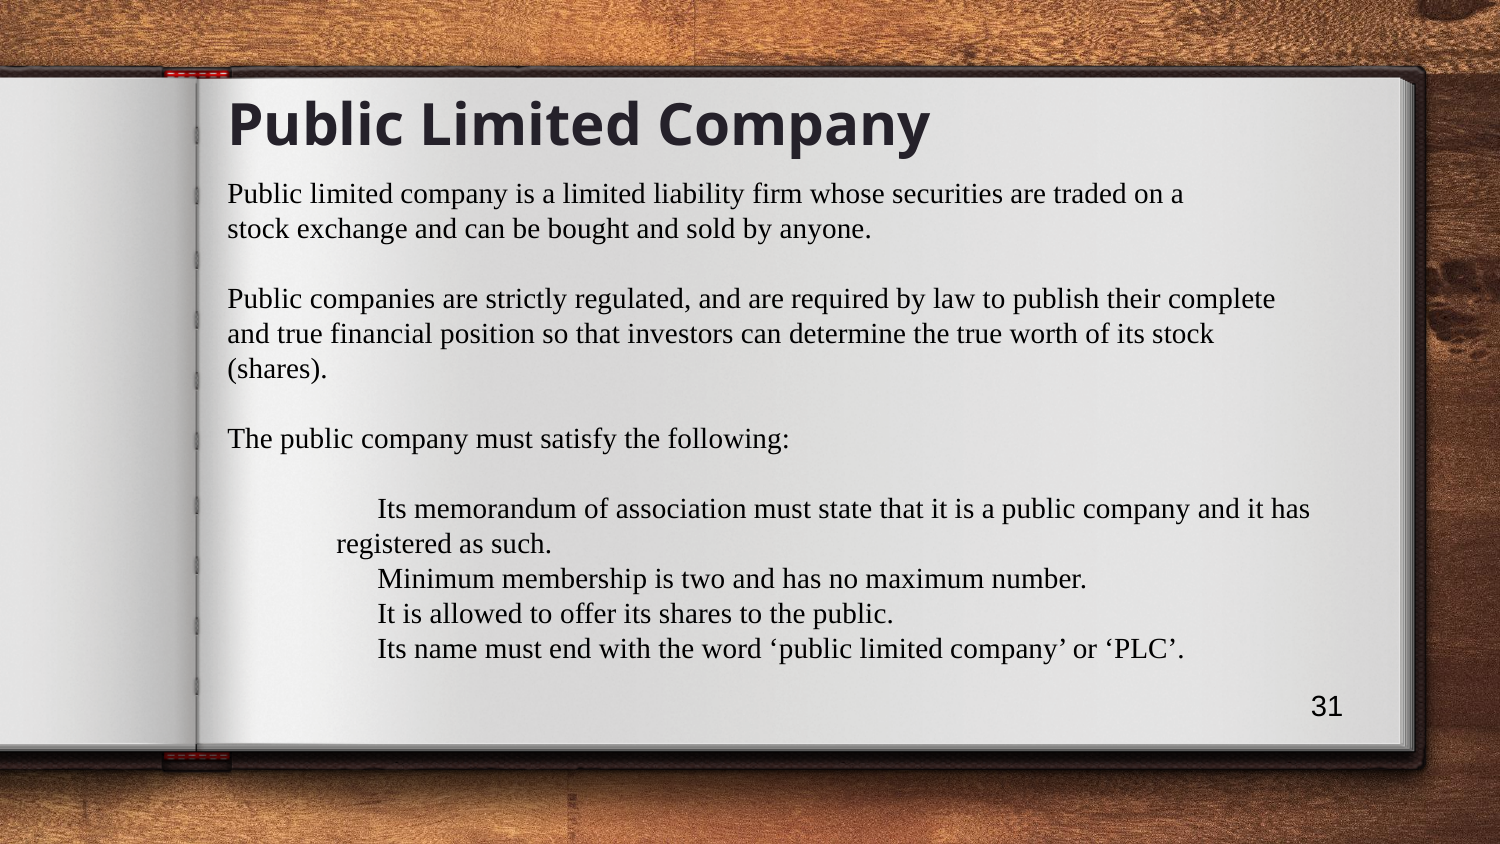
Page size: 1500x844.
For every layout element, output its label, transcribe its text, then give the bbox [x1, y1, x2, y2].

subtitle Public limited company is a limited liability firm whose securities are traded on a stock exchange and can be bought and sold by anyone. Public companies are strictly regulated, and are required by law to publish their complete and true financial position so that investors can determine the true worth of its stock (shares). The public company must satisfy the following: Its memorandum of association must state that it is a public company and it has registered as such. Minimum membership is two and has no maximum number. It is allowed to offer its shares to the public. Its name must end with the word ‘public limited company’ or ‘PLC’. [212, 159, 1338, 460]
title Public Limited Company [212, 84, 1165, 159]
slide_number 31 [1295, 672, 1386, 737]
picture [0, 0, 1500, 844]
